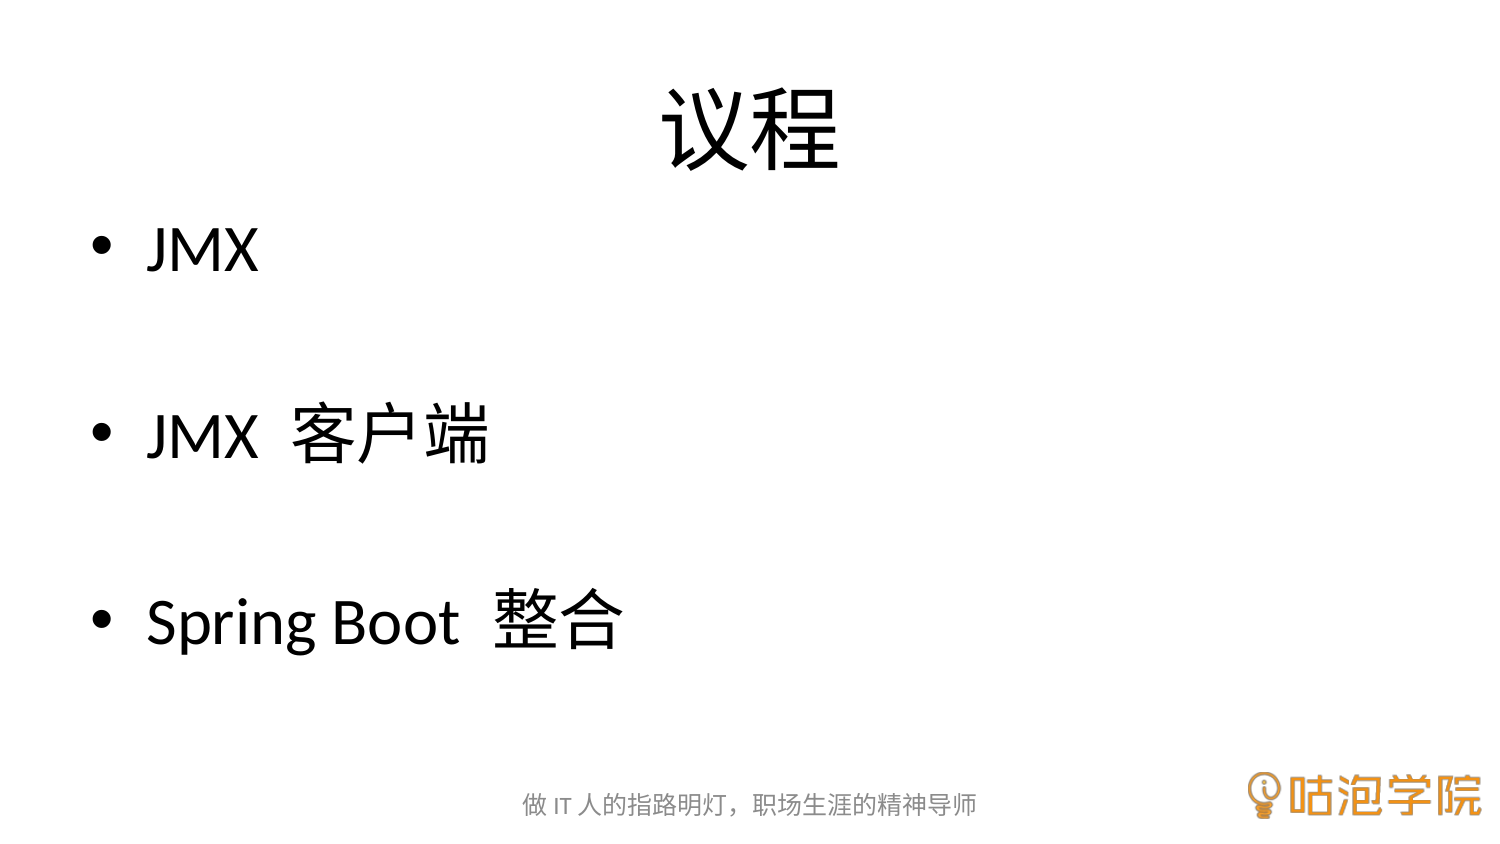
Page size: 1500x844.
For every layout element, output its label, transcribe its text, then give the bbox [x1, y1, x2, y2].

picture [1247, 771, 1485, 820]
list JMX JMX 客户端 Spring Boot 整合 [75, 196, 1425, 754]
footer 做IT人的指路明灯，职场生涯的精神导师 [496, 782, 1004, 828]
title 议程 [103, 45, 1397, 209]
